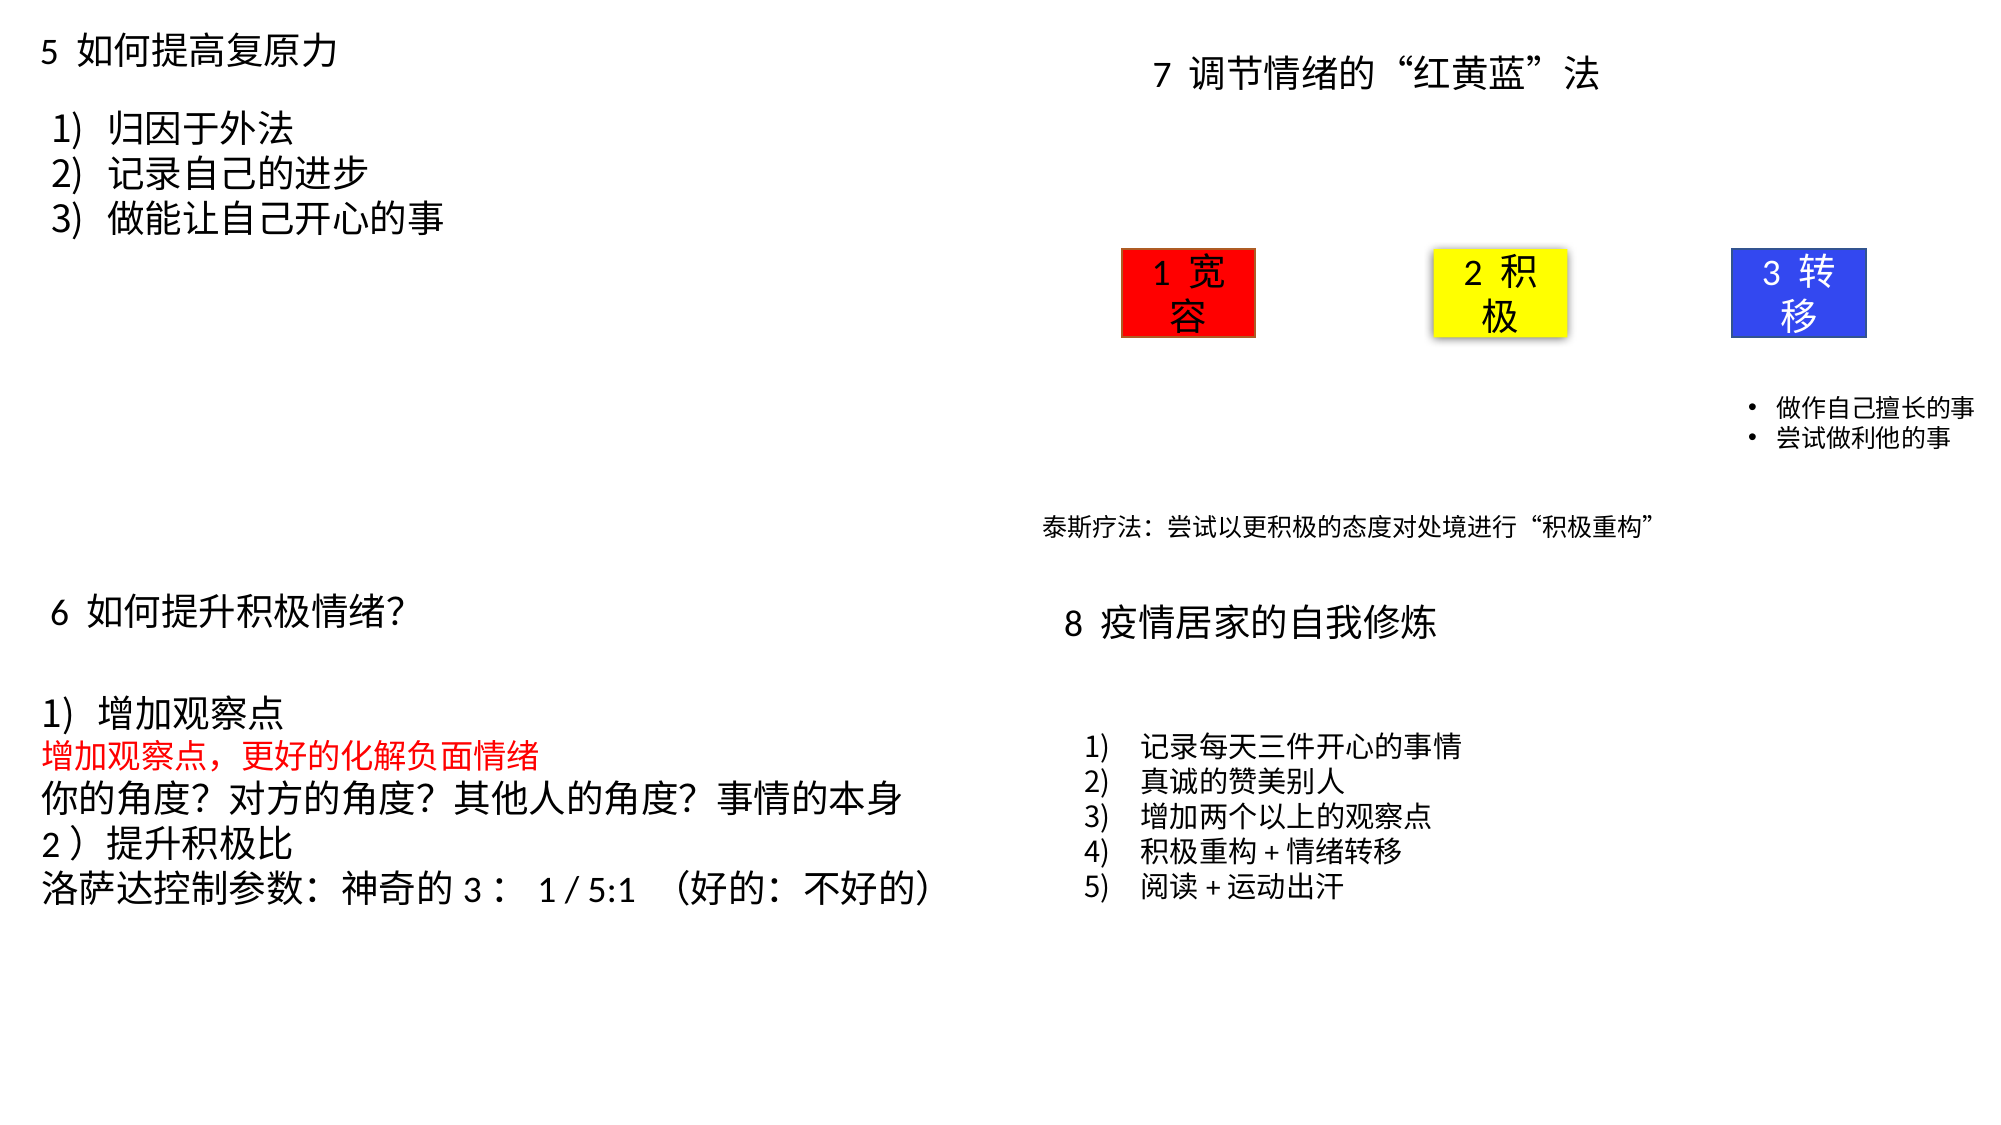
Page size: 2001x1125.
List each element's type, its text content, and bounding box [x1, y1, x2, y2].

text_box 1 宽容 [1121, 248, 1256, 338]
text_box 增加观察点 增加观察点，更好的化解负面情绪 你的角度？对方的角度？其他人的角度？事情的本身 2）提升积极比 洛萨达控制参数：神奇的3：1 / 5:1 （好的：不好的） [26, 683, 969, 963]
text_box 归因于外法 记录自己的进步 做能让自己开心的事 [36, 97, 460, 248]
text_box 2 积极 [1433, 249, 1568, 338]
text_box 泰斯疗法：尝试以更积极的态度对处境进行“积极重构” [1028, 503, 1683, 549]
text_box 记录每天三件开心的事情 真诚的赞美别人 增加两个以上的观察点 积极重构+情绪转移 阅读+运动出汗 [1069, 720, 1478, 911]
text_box 5 如何提高复原力 [25, 19, 354, 80]
text_box 6 如何提升积极情绪？ [35, 580, 439, 641]
text_box 做作自己擅长的事 尝试做利他的事 [1733, 384, 1992, 460]
text_box 3 转移 [1731, 248, 1867, 338]
text_box 7 调节情绪的“红黄蓝”法 [1137, 42, 1617, 103]
text_box 8 疫情居家的自我修炼 [1049, 591, 1453, 652]
